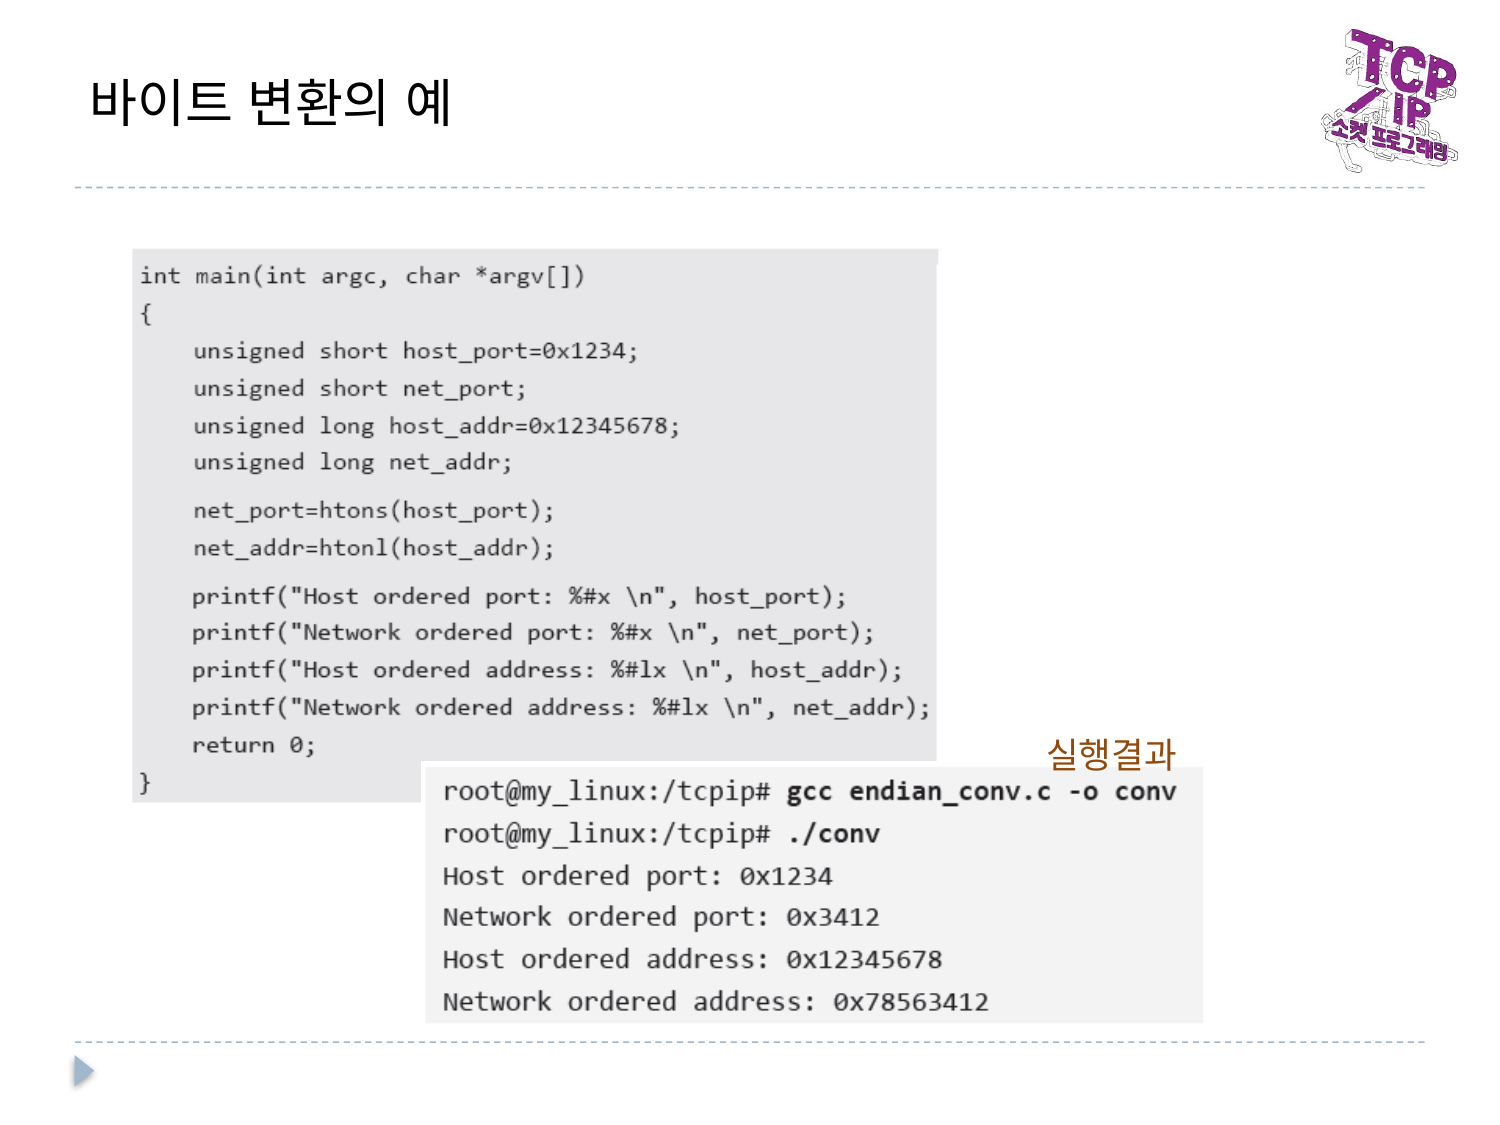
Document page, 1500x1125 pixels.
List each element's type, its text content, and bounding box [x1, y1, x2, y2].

picture [128, 245, 1205, 1025]
picture [1312, 18, 1470, 176]
text_box 실행결과 [1030, 713, 1209, 768]
title 바이트 변환의 예 [75, 24, 1307, 141]
